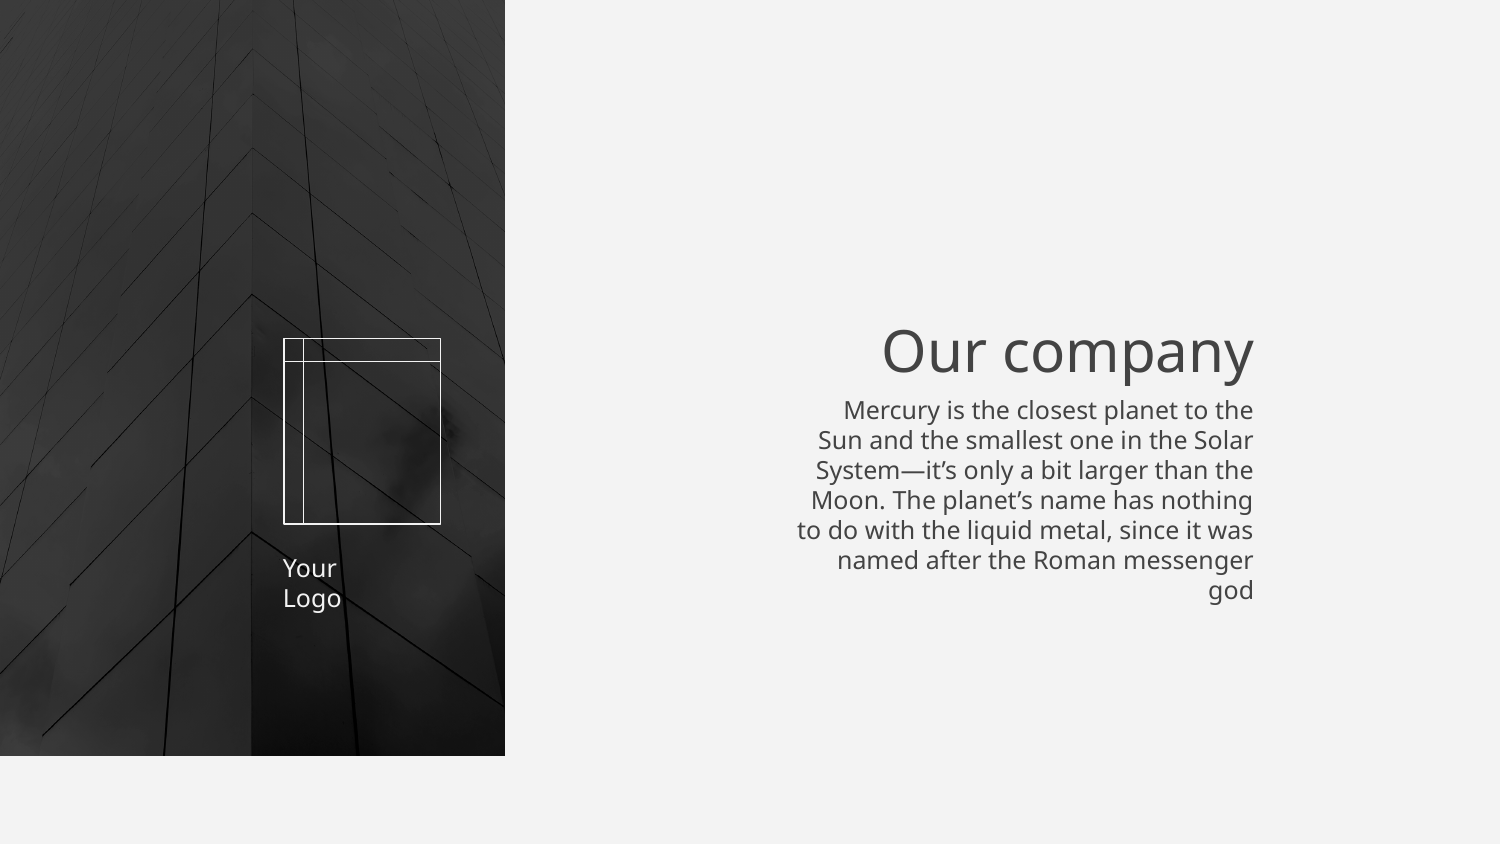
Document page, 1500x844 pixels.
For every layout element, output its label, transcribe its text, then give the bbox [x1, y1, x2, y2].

subtitle Mercury is the closest planet to the Sun and the smallest one in the Solar System—it’s only a bit larger than the Moon. The planet’s name has nothing to do with the liquid metal, since it was named after the Roman messenger god [780, 379, 1270, 673]
picture [0, 0, 505, 756]
title Our company [635, 61, 1270, 399]
